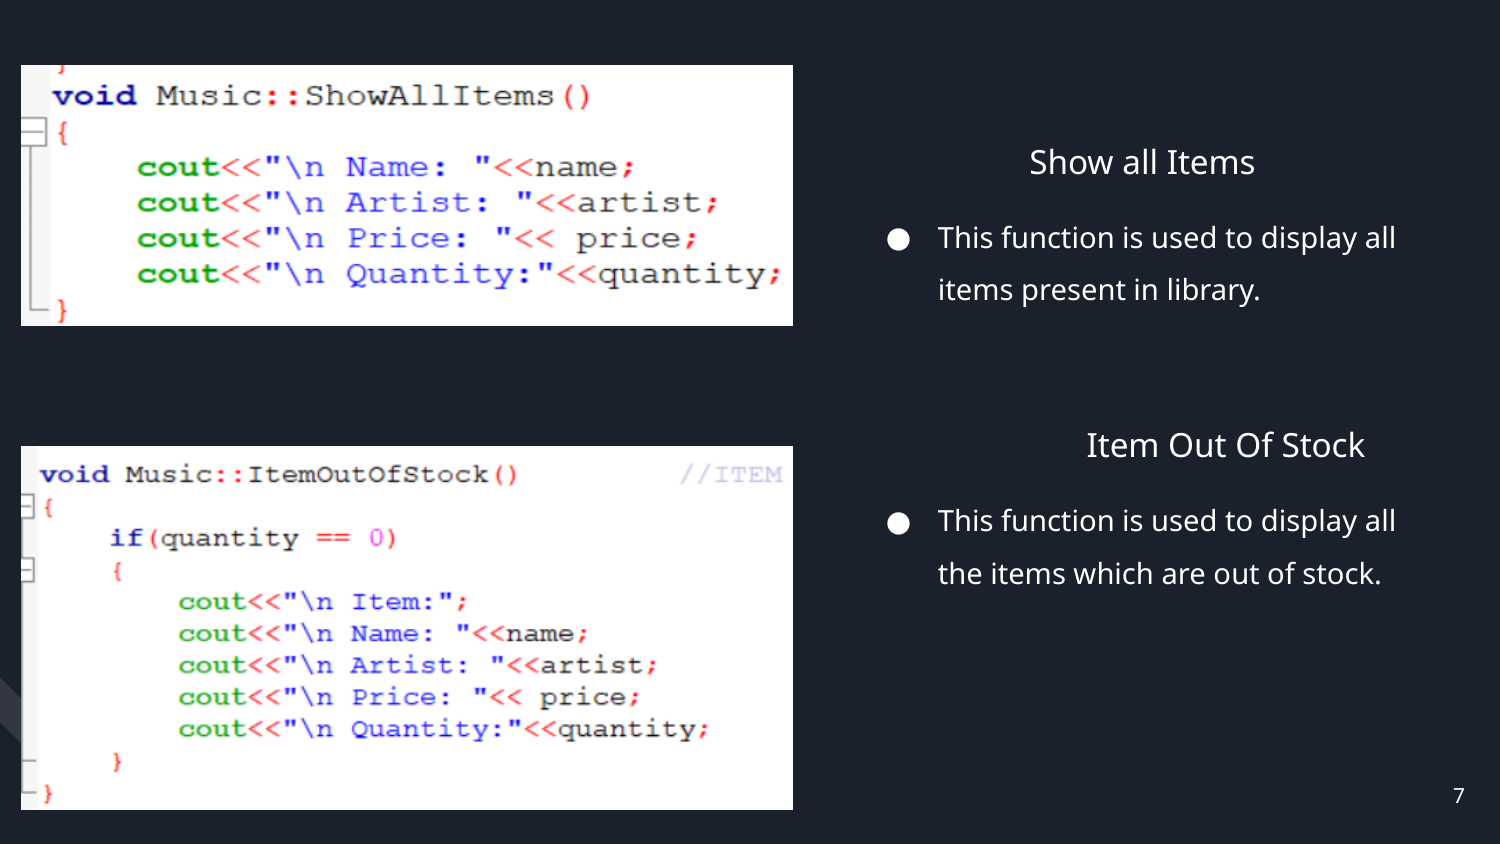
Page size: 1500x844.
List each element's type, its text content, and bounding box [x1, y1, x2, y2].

picture [20, 65, 794, 326]
picture [20, 446, 794, 810]
text_box Show all Items This function is used to display all items present in library. Item Out Of Stock This function is used to display all the items which are out of stock. [847, 106, 1447, 722]
slide_number ‹#› [1389, 764, 1480, 830]
